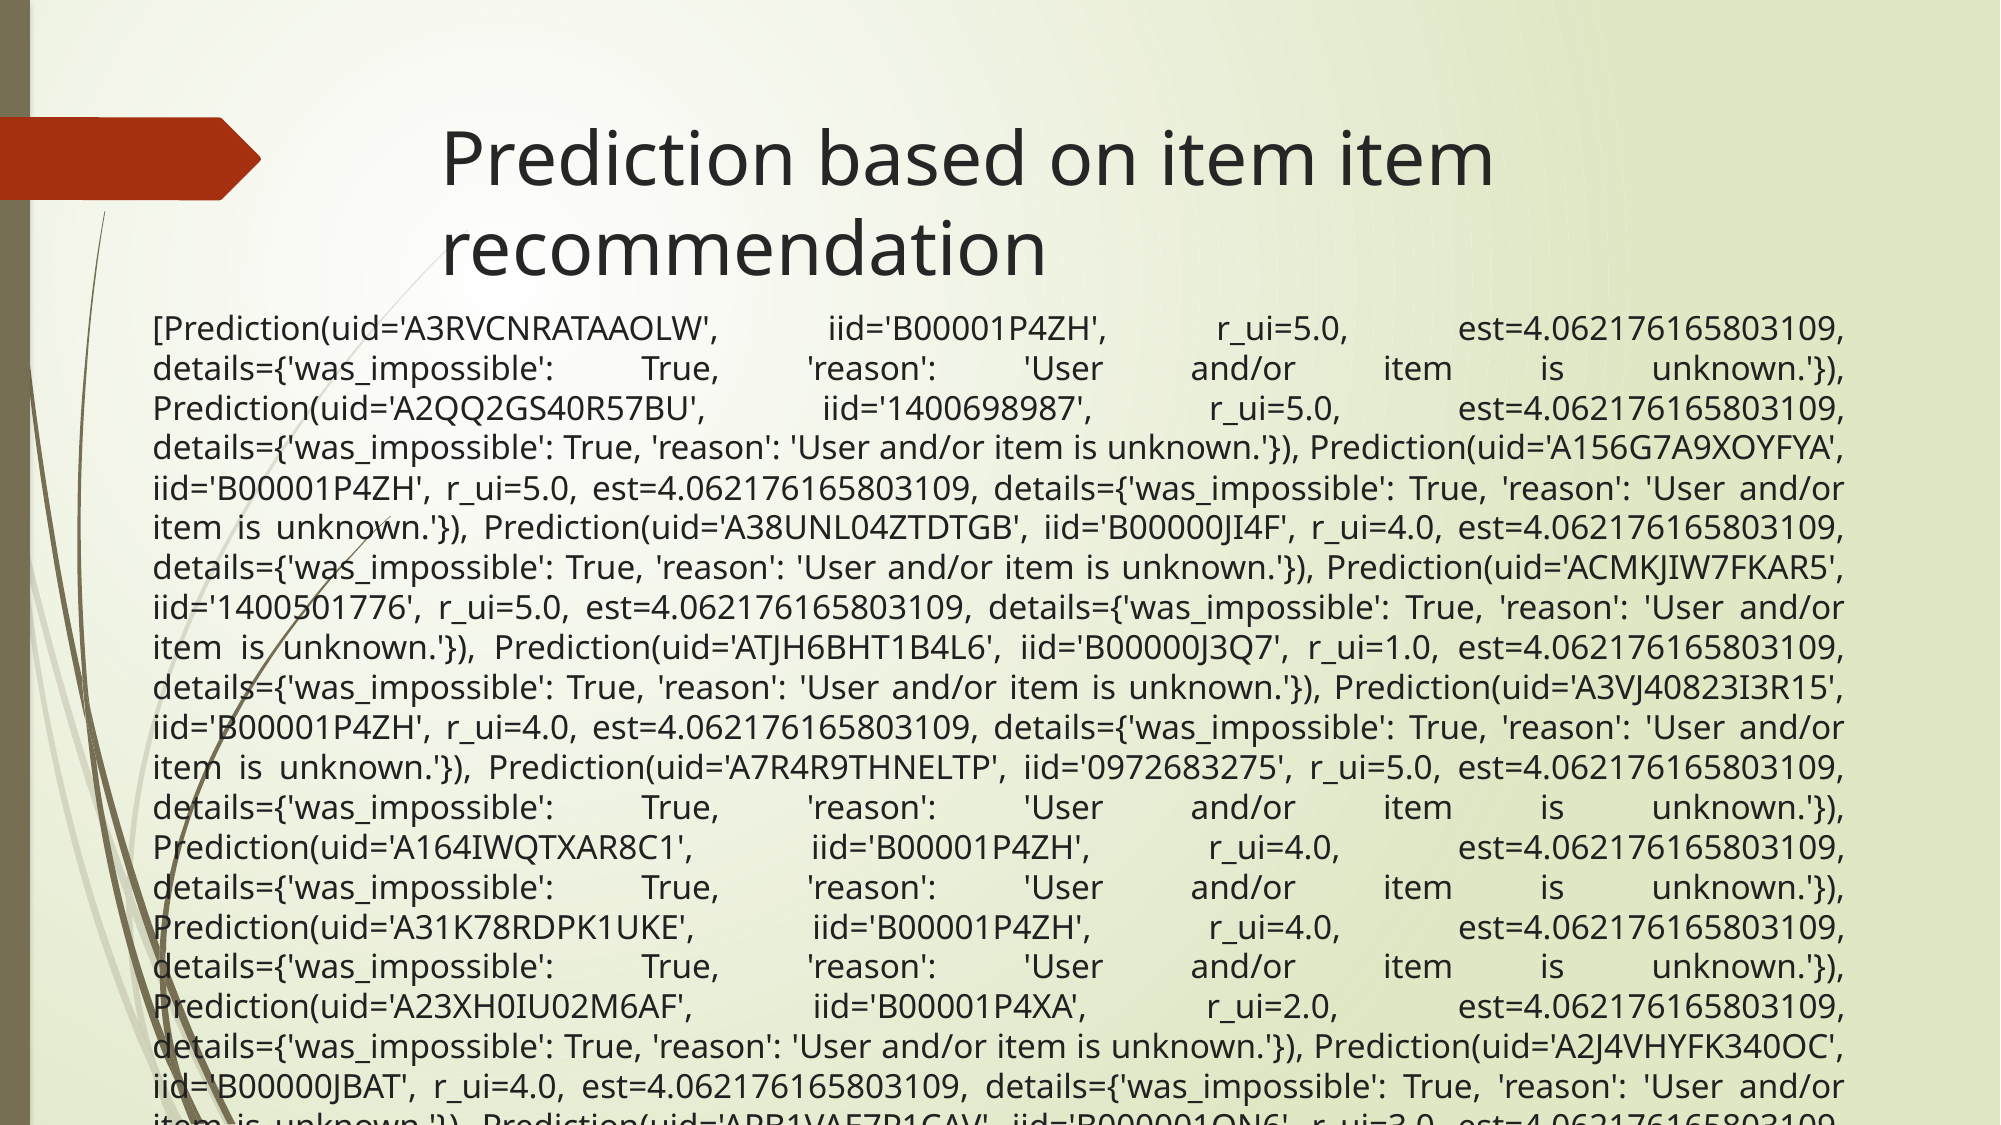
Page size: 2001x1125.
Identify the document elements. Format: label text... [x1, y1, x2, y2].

title Prediction based on item item recommendation [425, 102, 1888, 313]
list [Prediction(uid='A3RVCNRATAAOLW', iid='B00001P4ZH', r_ui=5.0, est=4.062176165803109, details={'was_impossible': True, 'reason': 'User and/or item is unknown.'}), Prediction(uid='A2QQ2GS40R57BU', iid='1400698987', r_ui=5.0, est=4.062176165803109, details={'was_impossible': True, 'reason': 'User and/or item is unknown.'}), Prediction(uid='A156G7A9XOYFYA', iid='B00001P4ZH', r_ui=5.0, est=4.062176165803109, details={'was_impossible': True, 'reason': 'User and/or item is unknown.'}), Prediction(uid='A38UNL04ZTDTGB', iid='B00000JI4F', r_ui=4.0, est=4.062176165803109, details={'was_impossible': True, 'reason': 'User and/or item is unknown.'}), Prediction(uid='ACMKJIW7FKAR5', iid='1400501776', r_ui=5.0, est=4.062176165803109, details={'was_impossible': True, 'reason': 'User and/or item is unknown.'}), Prediction(uid='ATJH6BHT1B4L6', iid='B00000J3Q7', r_ui=1.0, est=4.062176165803109, details={'was_impossible': True, 'reason': 'User and/or item is unknown.'}), Prediction(uid='A3VJ40823I3R15', iid='B00001P4ZH', r_ui=4.0, est=4.062176165803109, details={'was_impossible': True, 'reason': 'User and/or item is unknown.'}), Prediction(uid='A7R4R9THNELTP', iid='0972683275', r_ui=5.0, est=4.062176165803109, details={'was_impossible': True, 'reason': 'User and/or item is unknown.'}), Prediction(uid='A164IWQTXAR8C1', iid='B00001P4ZH', r_ui=4.0, est=4.062176165803109, details={'was_impossible': True, 'reason': 'User and/or item is unknown.'}), Prediction(uid='A31K78RDPK1UKE', iid='B00001P4ZH', r_ui=4.0, est=4.062176165803109, details={'was_impossible': True, 'reason': 'User and/or item is unknown.'}), Prediction(uid='A23XH0IU02M6AF', iid='B00001P4XA', r_ui=2.0, est=4.062176165803109, details={'was_impossible': True, 'reason': 'User and/or item is unknown.'}), Prediction(uid='A2J4VHYFK340OC', iid='B00000JBAT', r_ui=4.0, est=4.062176165803109, details={'was_impossible': True, 'reason': 'User and/or item is unknown.'}), Prediction(uid='APB1VAE7P1CAV', iid='B000001ON6', r_ui=3.0, est=4.062176165803109, details={'was_impossible': True, 'reason': 'User and/or item is unknown.'}), Prediction(uid='A28PS2UIM47TJJ', iid='B00001W0DD', r_ui=4.0, est=4.062176165803109, details={'was_impossible': True, 'reason': 'User and/or item is unknown.'}) [137, 299, 1863, 1125]
